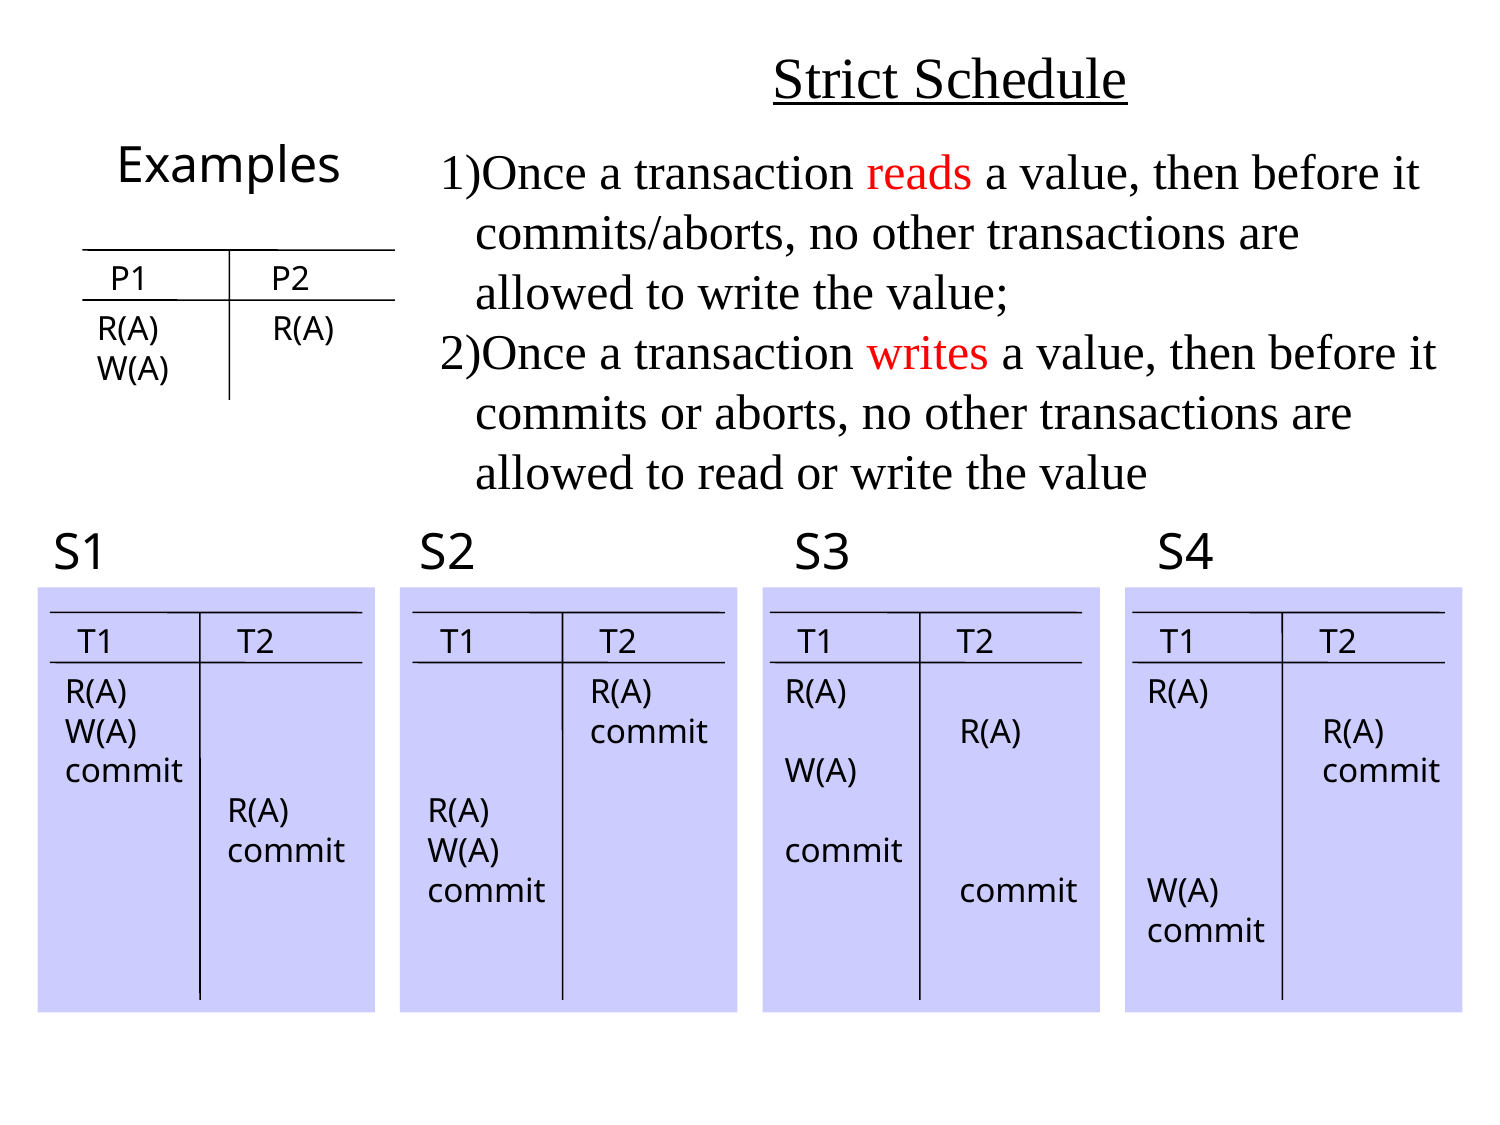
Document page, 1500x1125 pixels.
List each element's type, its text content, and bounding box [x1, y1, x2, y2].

text_box T1 T2 [1283, 612, 1475, 668]
text_box [37, 587, 375, 1013]
text_box S2 [405, 512, 491, 588]
text_box R(A) commit [574, 662, 725, 757]
text_box S3 [780, 512, 866, 588]
text_box R(A) commit [944, 662, 1095, 917]
text_box S4 [1142, 512, 1229, 588]
text_box T1 T2 [563, 612, 755, 668]
text_box R(A) [257, 299, 408, 355]
text_box T1 T2 [200, 612, 393, 668]
text_box R(A) commit [212, 662, 363, 877]
text_box R(A) commit [1307, 662, 1458, 797]
text_box P1 P2 [94, 249, 229, 299]
text_box T1 T2 [920, 612, 1113, 668]
text_box R(A) W(A) [82, 299, 233, 395]
text_box S1 [38, 512, 125, 588]
text_box R(A) W(A) commit [49, 662, 200, 837]
text_box T1 T2 [1144, 613, 1282, 662]
text_box R(A) W(A) commit [1132, 662, 1283, 997]
text_box R(A) W(A) commit [769, 662, 920, 917]
text_box R(A) W(A) commit [412, 662, 563, 957]
text_box [399, 587, 738, 1013]
text_box Examples [101, 124, 357, 200]
text_box Strict Schedule Once a transaction reads a value, then before it commits/aborts, no other transactions are allowed to write the value; Once a transaction writes a value, then before it commits or aborts, no other transactions are allowed to read or write the value [424, 32, 1475, 508]
text_box T1 T2 [425, 613, 562, 662]
text_box P1 P2 [230, 249, 424, 305]
text_box [762, 587, 1100, 1013]
text_box T1 T2 [62, 613, 199, 662]
text_box T1 T2 [782, 613, 919, 662]
text_box [1125, 587, 1463, 1013]
